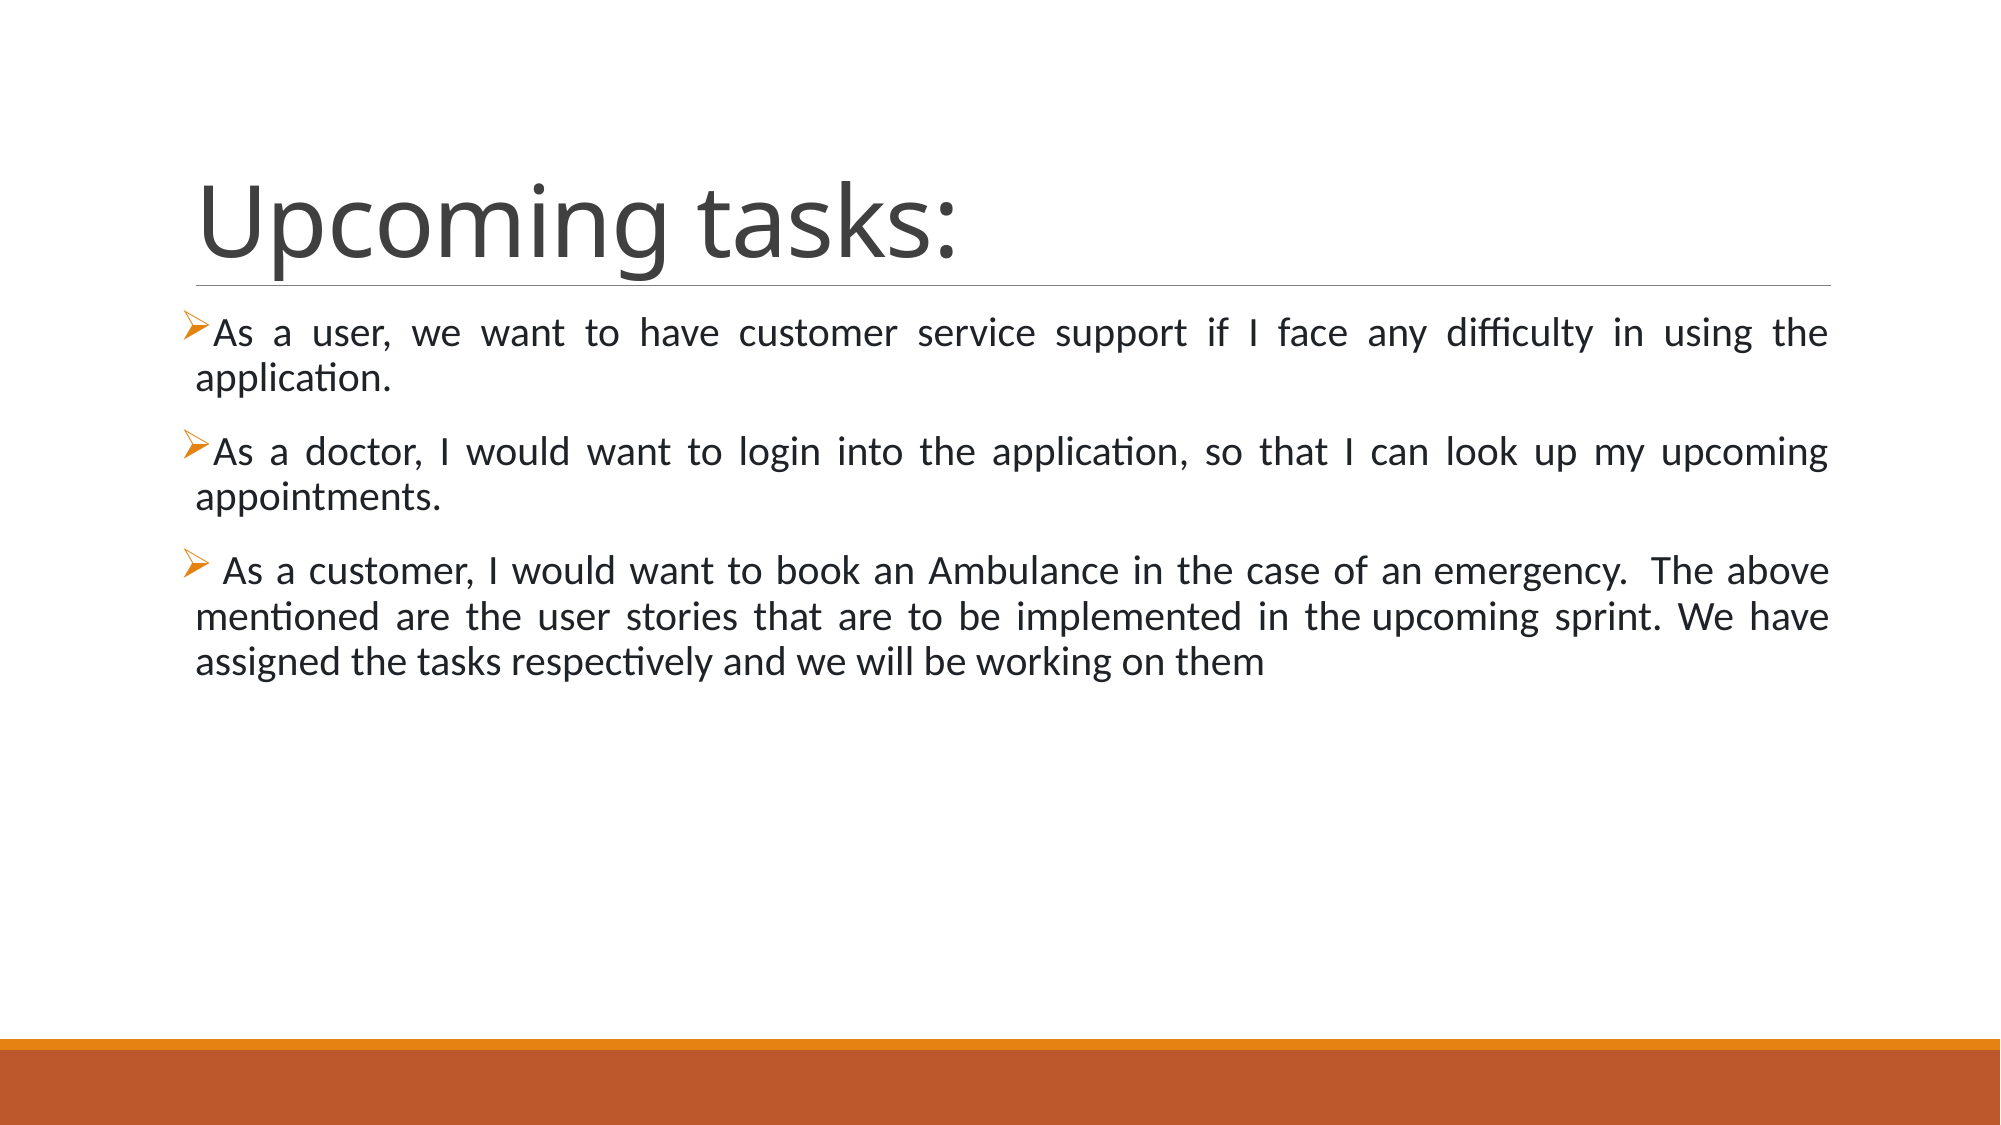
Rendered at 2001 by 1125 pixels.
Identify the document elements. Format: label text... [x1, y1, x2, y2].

list As a user, we want to have customer service support if I face any difficulty in using the application. As a doctor, I would want to login into the application, so that I can look up my upcoming appointments. As a customer, I would want to book an Ambulance in the case of an emergency. The above mentioned are the user stories that are to be implemented in the upcoming sprint. We have assigned the tasks respectively and we will be working on them [180, 302, 1830, 963]
title Upcoming tasks: [180, 47, 1830, 285]
